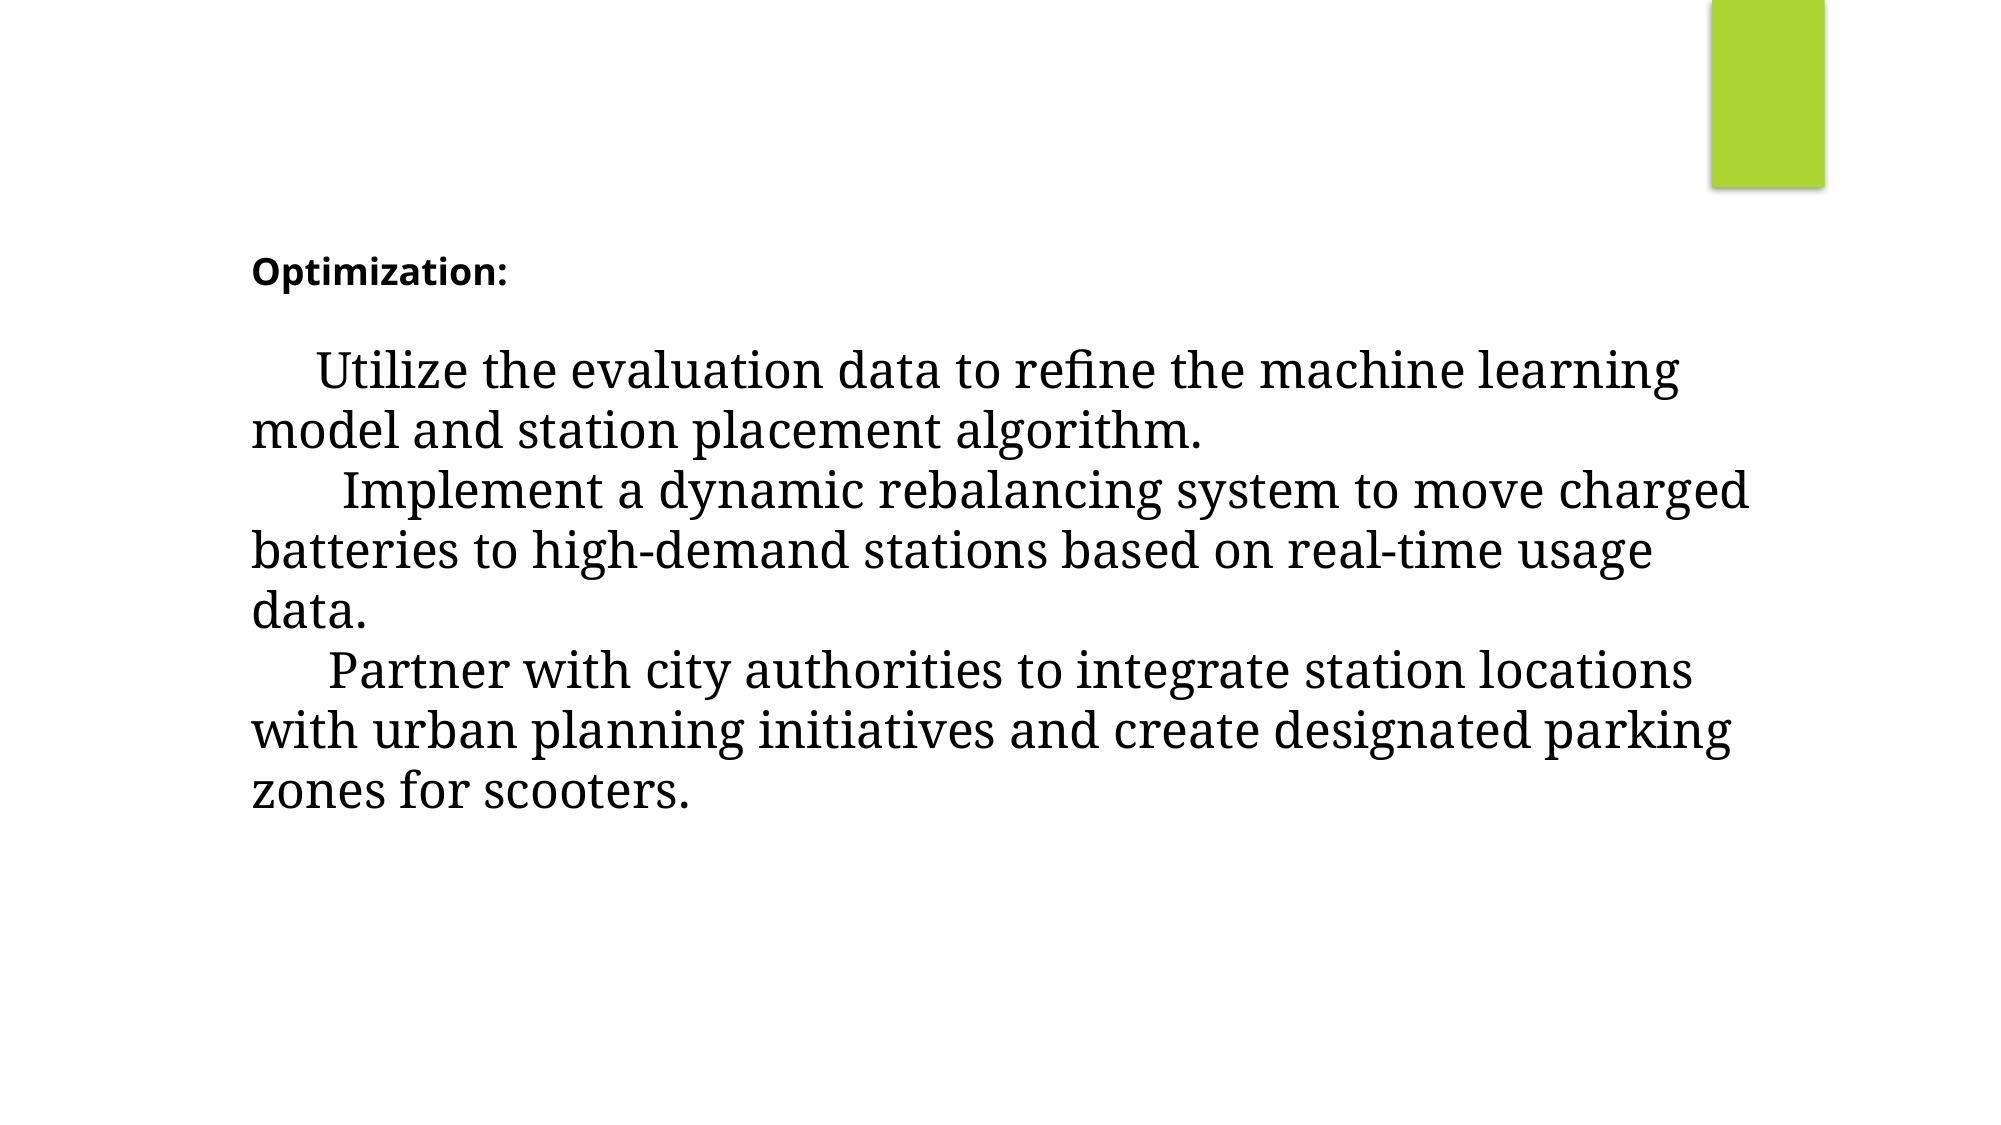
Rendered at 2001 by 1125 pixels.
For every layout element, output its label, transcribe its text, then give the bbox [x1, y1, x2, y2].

text_box Optimization: Utilize the evaluation data to refine the machine learning model and station placement algorithm. Implement a dynamic rebalancing system to move charged batteries to high-demand stations based on real-time usage data. Partner with city authorities to integrate station locations with urban planning initiatives and create designated parking zones for scooters. [236, 240, 1766, 961]
